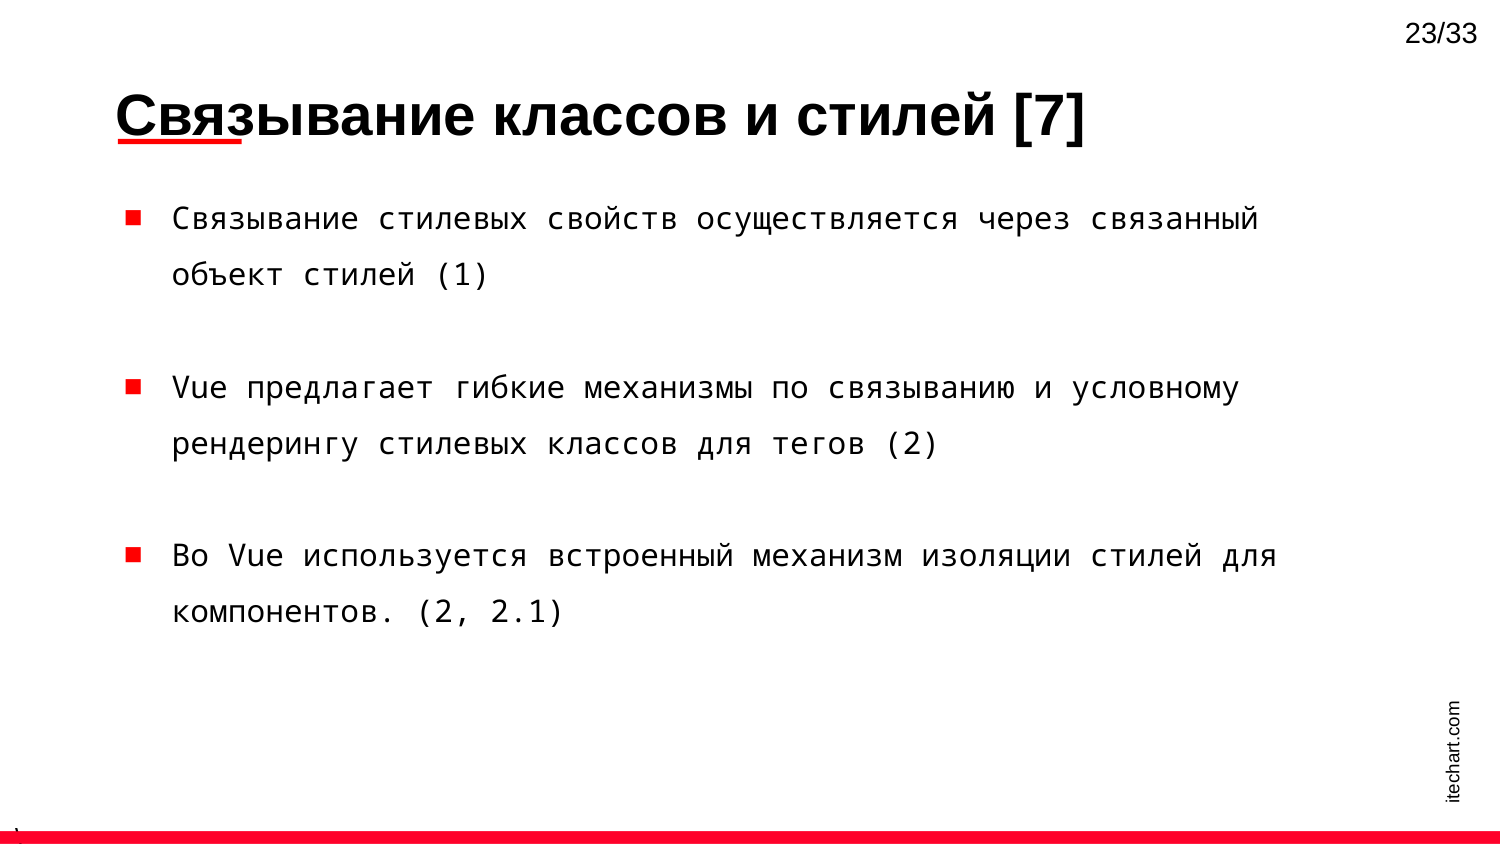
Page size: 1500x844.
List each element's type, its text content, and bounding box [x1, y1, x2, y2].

text_box 23/33 [1390, 7, 1494, 57]
text_box [117, 138, 242, 145]
text_box Связывание стилевых свойств осуществляется через связанный объект стилей (1) Vue предлагает гибкие механизмы по связыванию и условному рендерингу стилевых классов для тегов (2) Во Vue используется встроенный механизм изоляции стилей для компонентов. (2, 2.1) [96, 179, 1369, 831]
text_box [0, 831, 1500, 844]
text_box Связывание классов и стилей [7] [100, 48, 1416, 135]
text_box itechart.com [1425, 612, 1500, 819]
